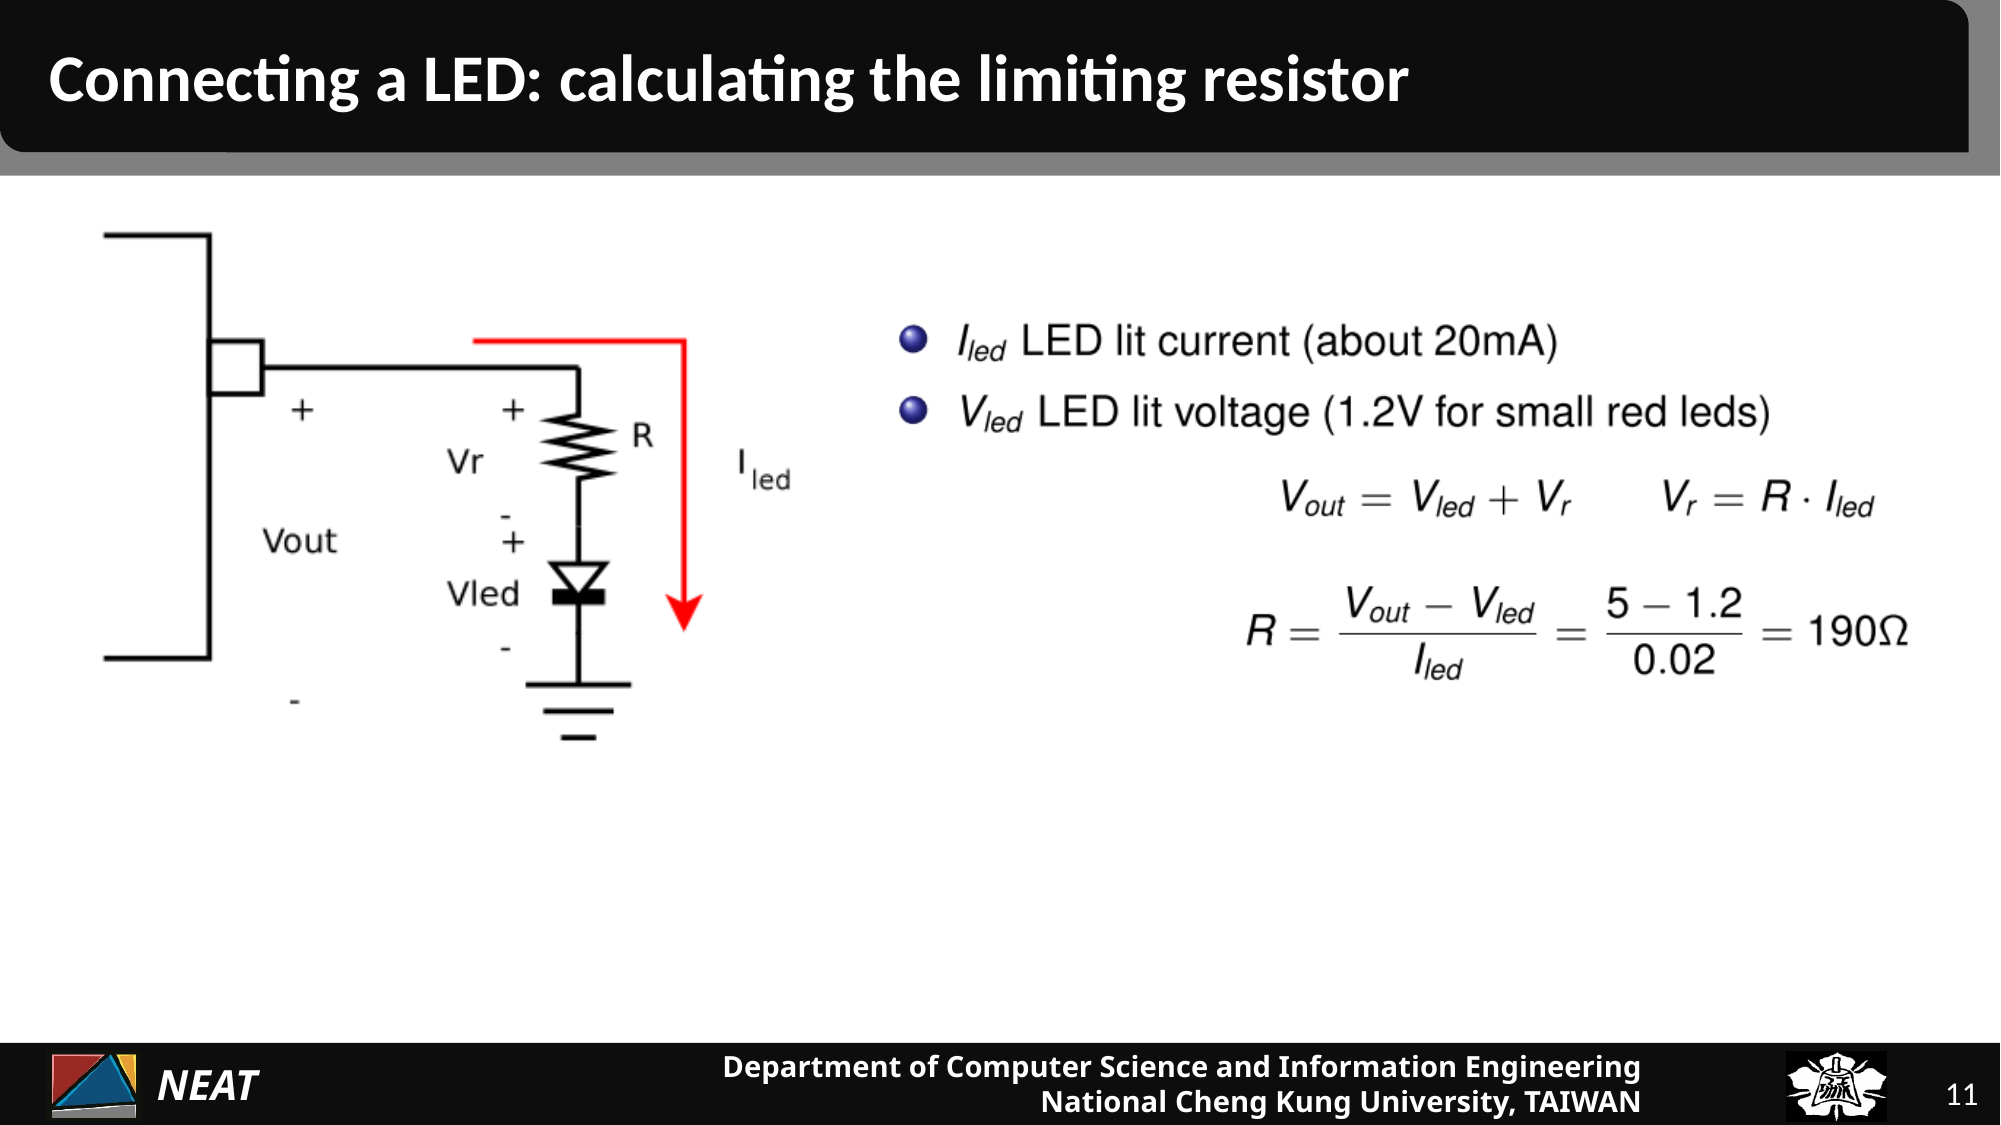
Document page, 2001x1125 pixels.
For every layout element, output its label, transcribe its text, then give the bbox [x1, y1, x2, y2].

picture [1786, 1051, 1887, 1122]
title Connecting a LED: calculating the limiting resistor [34, 0, 1835, 149]
picture [875, 291, 1921, 687]
picture [61, 219, 818, 758]
picture [46, 1050, 141, 1121]
